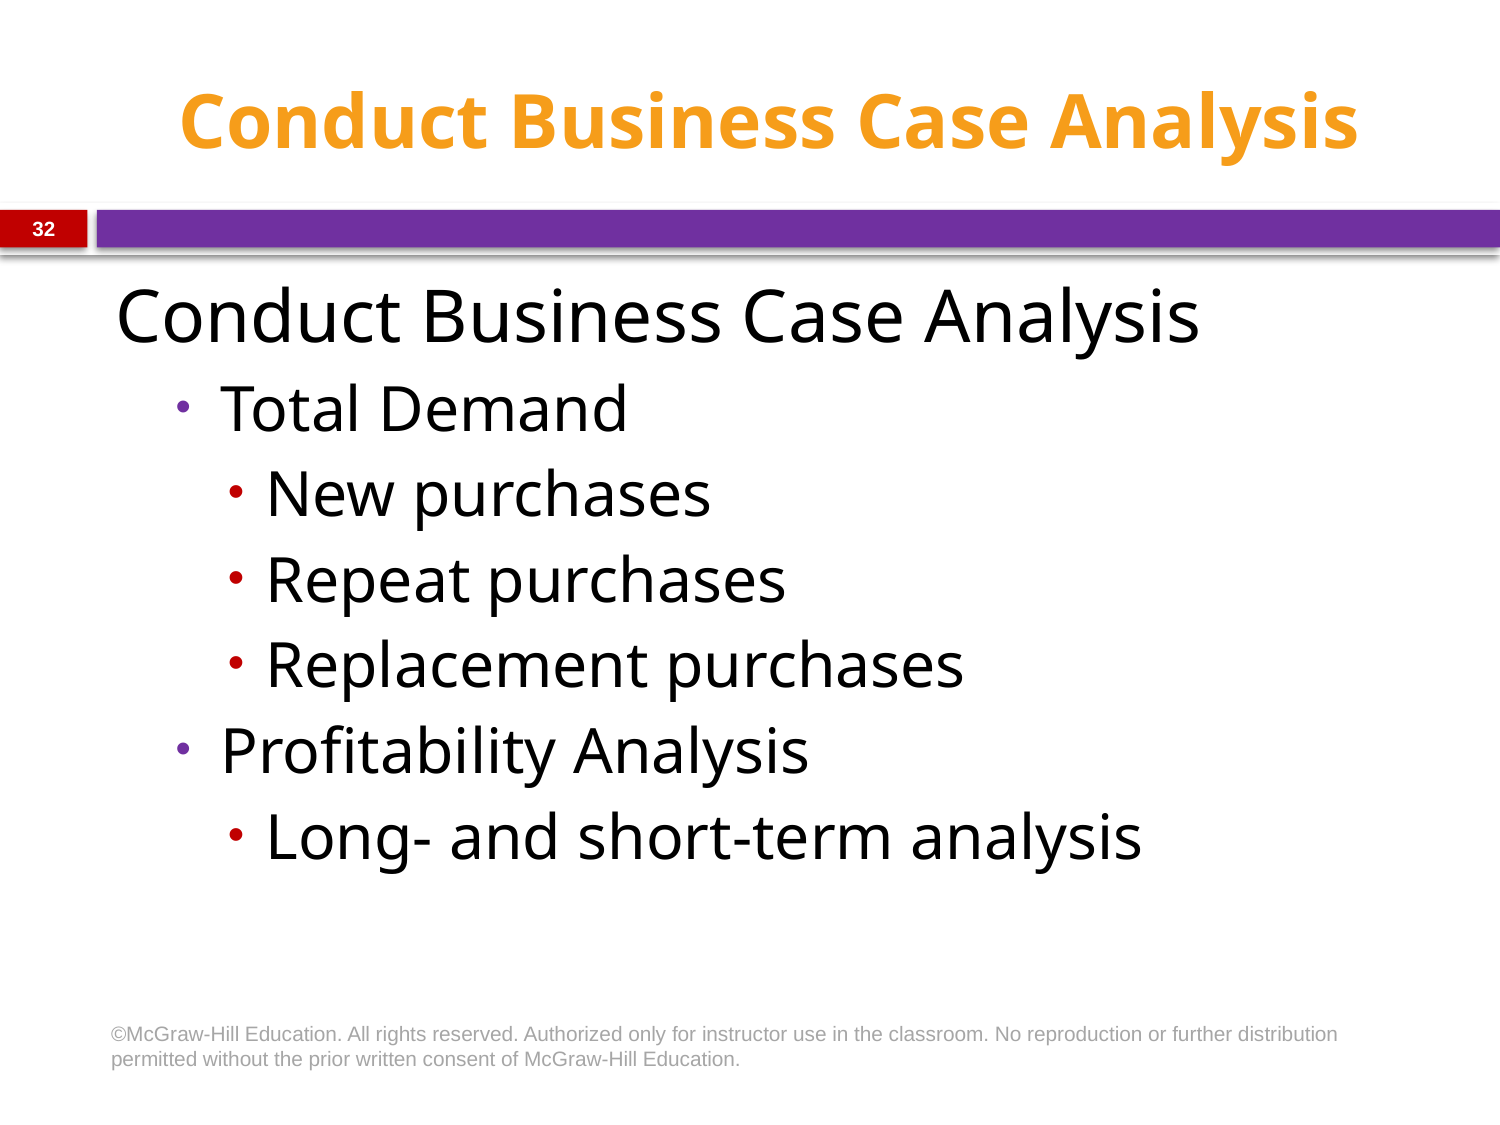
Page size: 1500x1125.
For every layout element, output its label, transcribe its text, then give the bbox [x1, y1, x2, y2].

title Conduct Business Case Analysis [100, 37, 1439, 201]
list Conduct Business Case Analysis Total Demand New purchases Repeat purchases Replacement purchases Profitability Analysis Long- and short-term analysis [100, 262, 1439, 1001]
slide_number 32 [0, 208, 88, 249]
